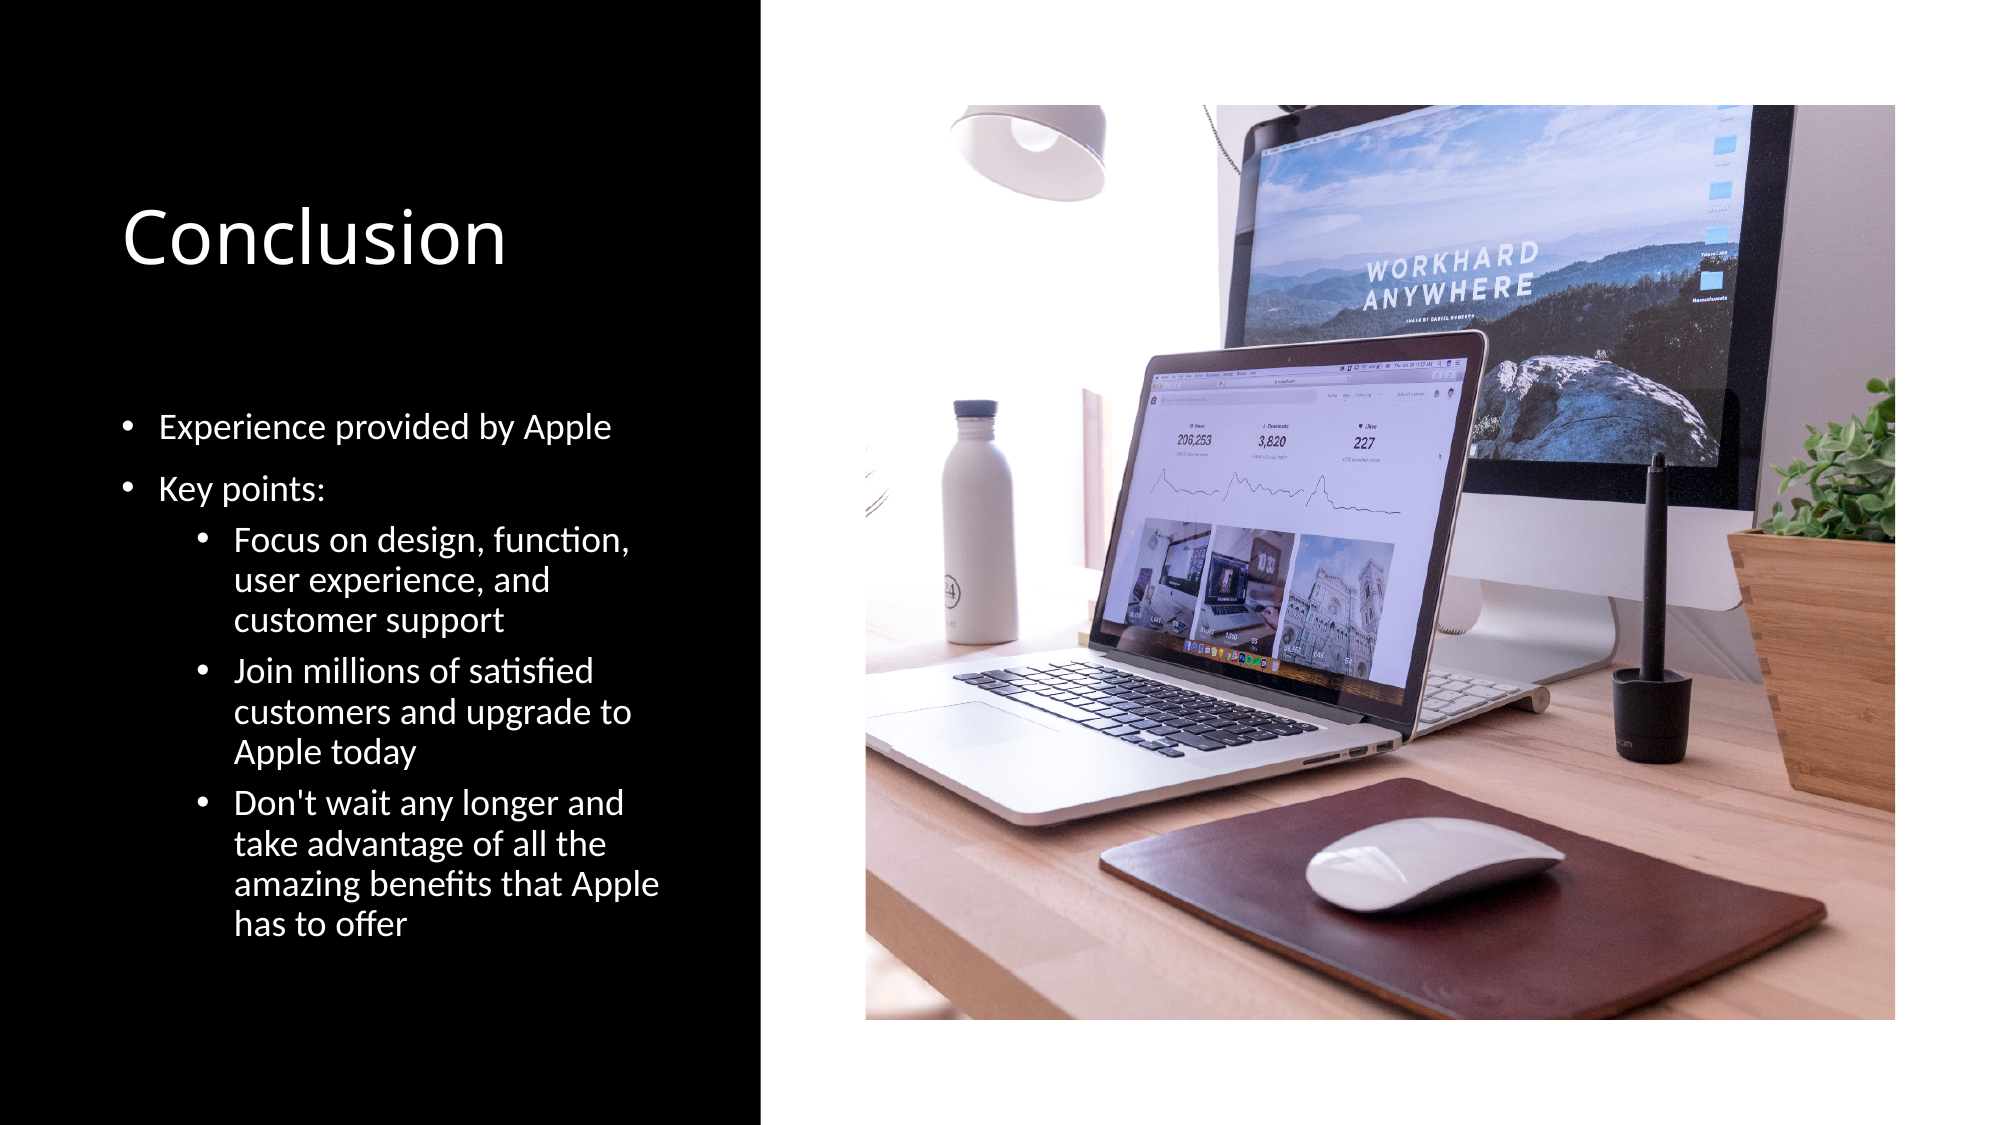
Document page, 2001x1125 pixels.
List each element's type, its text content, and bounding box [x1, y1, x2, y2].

title Conclusion [106, 103, 708, 379]
text_box [759, 0, 2000, 1125]
picture [865, 104, 1896, 1020]
list Experience provided by Apple Key points: Focus on design, function, user experience, and customer support Join millions of satisfied customers and upgrade to Apple today Don't wait any longer and take advantage of all the amazing benefits that Apple has to offer [106, 399, 708, 1020]
